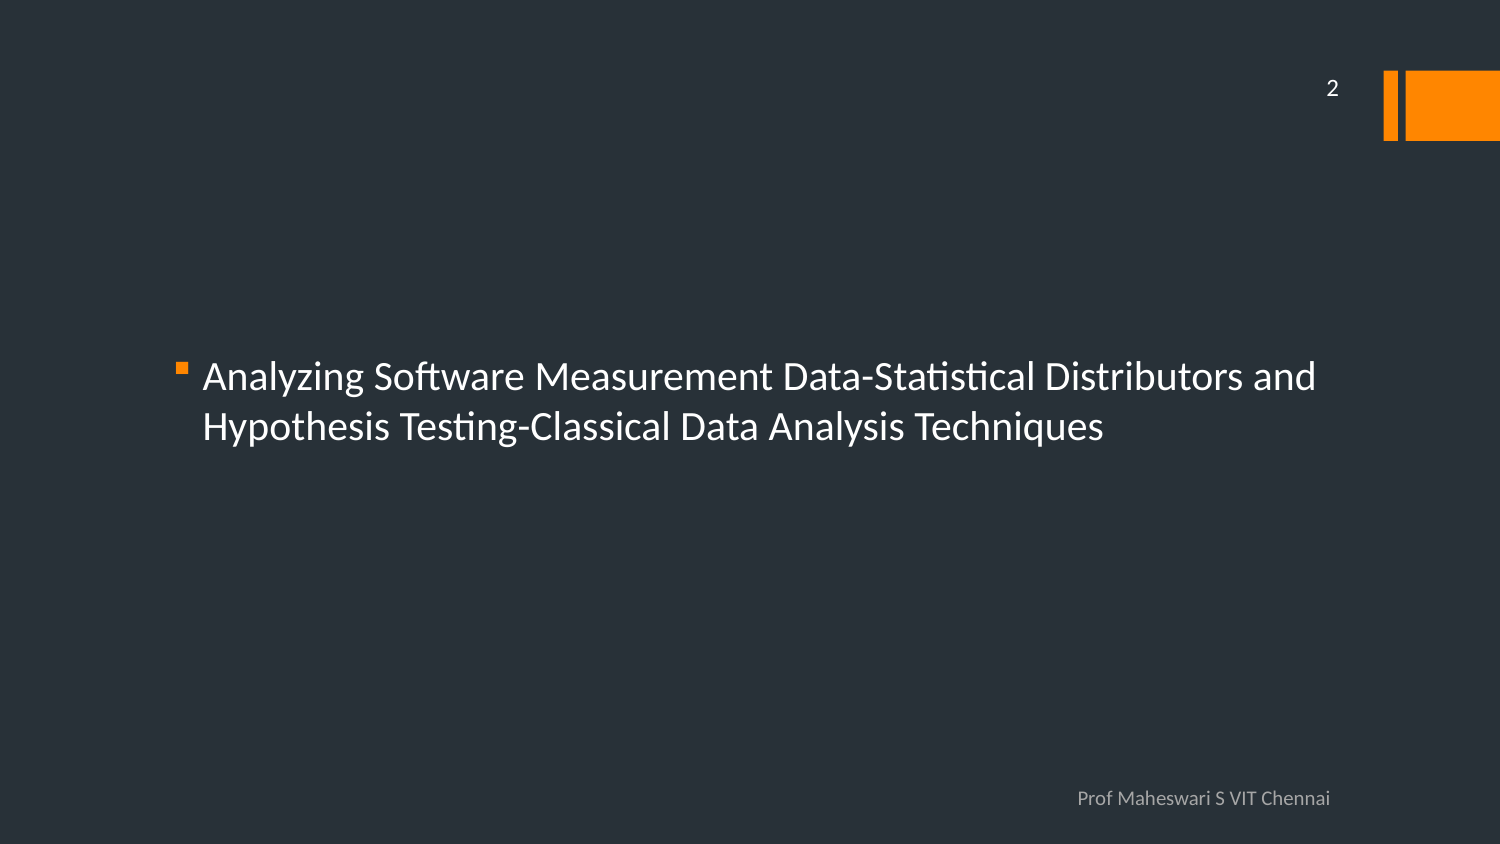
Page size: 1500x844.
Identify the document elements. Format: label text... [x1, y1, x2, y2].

list Analyzing Software Measurement Data-Statistical Distributors and Hypothesis Testing-Classical Data Analysis Techniques [150, 340, 1350, 777]
slide_number 2 [1199, 67, 1355, 105]
footer Prof Maheswari S VIT Chennai [1062, 784, 1431, 822]
